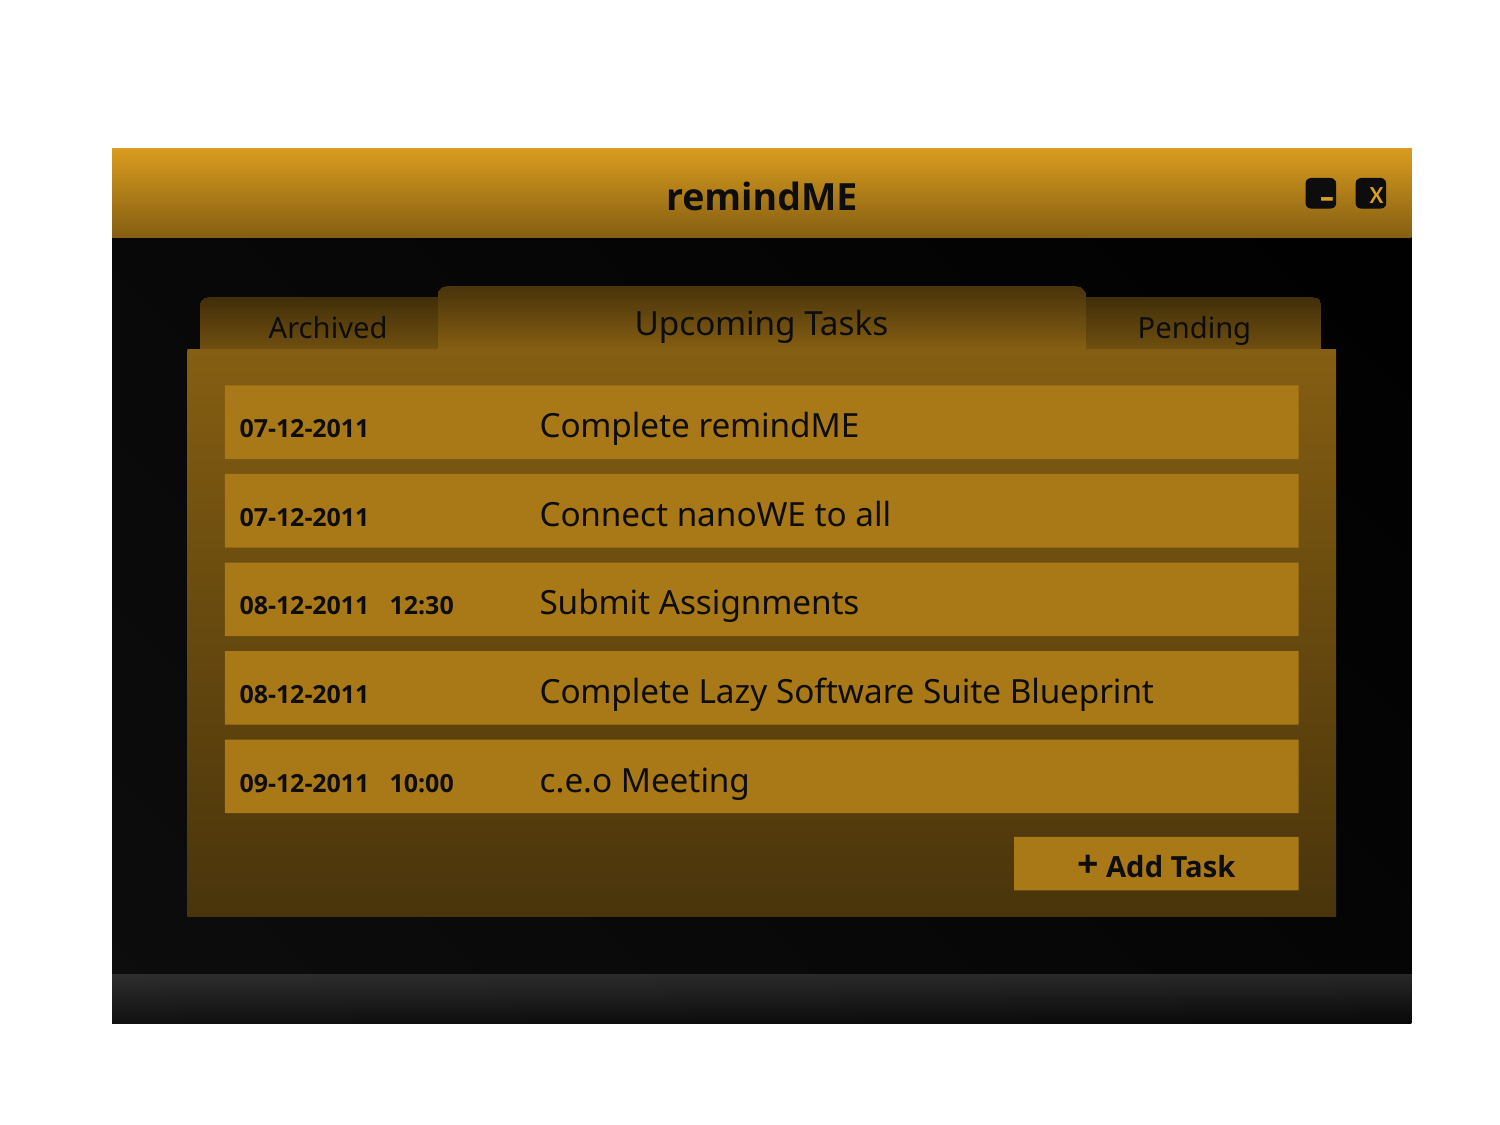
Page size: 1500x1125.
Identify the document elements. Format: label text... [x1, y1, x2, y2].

text_box Pending [1088, 295, 1324, 348]
text_box 07-12-2011 Complete remindME [223, 383, 1301, 461]
text_box + Add Task [1012, 835, 1301, 893]
text_box [185, 348, 1338, 919]
text_box x [1354, 176, 1388, 211]
text_box 08-12-2011 Complete Lazy Software Suite Blueprint [223, 649, 1301, 727]
text_box 09-12-2011 10:00 c.e.o Meeting [223, 738, 1301, 815]
text_box [110, 240, 1413, 1025]
text_box 08-12-2011 12:30 Submit Assignments [223, 560, 1301, 638]
text_box - [1304, 176, 1338, 211]
text_box 07-12-2011 Connect nanoWE to all [223, 472, 1301, 550]
text_box remindME [110, 147, 1413, 240]
text_box Upcoming Tasks [435, 284, 1089, 352]
text_box Archived [197, 295, 435, 348]
text_box [112, 974, 1412, 1024]
